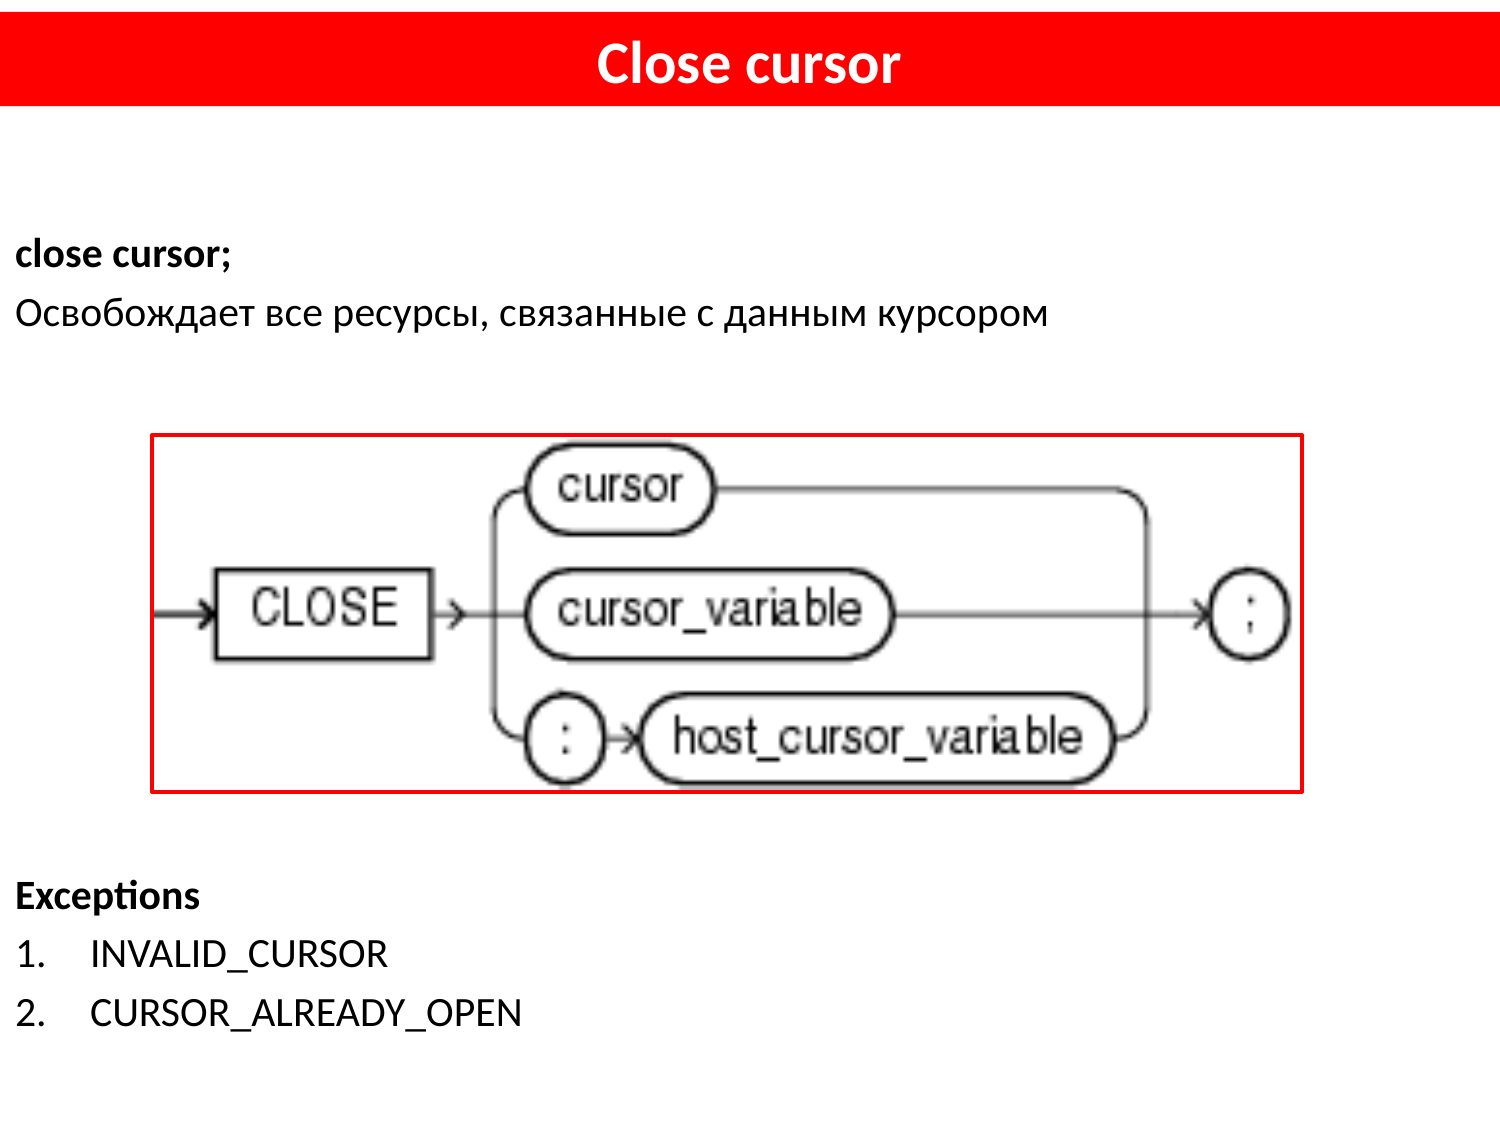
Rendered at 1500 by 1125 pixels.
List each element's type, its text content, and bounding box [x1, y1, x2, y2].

title Close cursor [0, 11, 1500, 101]
list close cursor; Освобождает все ресурсы, связанные с данным курсором Exceptions INVALID_CURSOR CURSOR_ALREADY_OPEN [0, 101, 1500, 1072]
picture [153, 437, 1300, 790]
